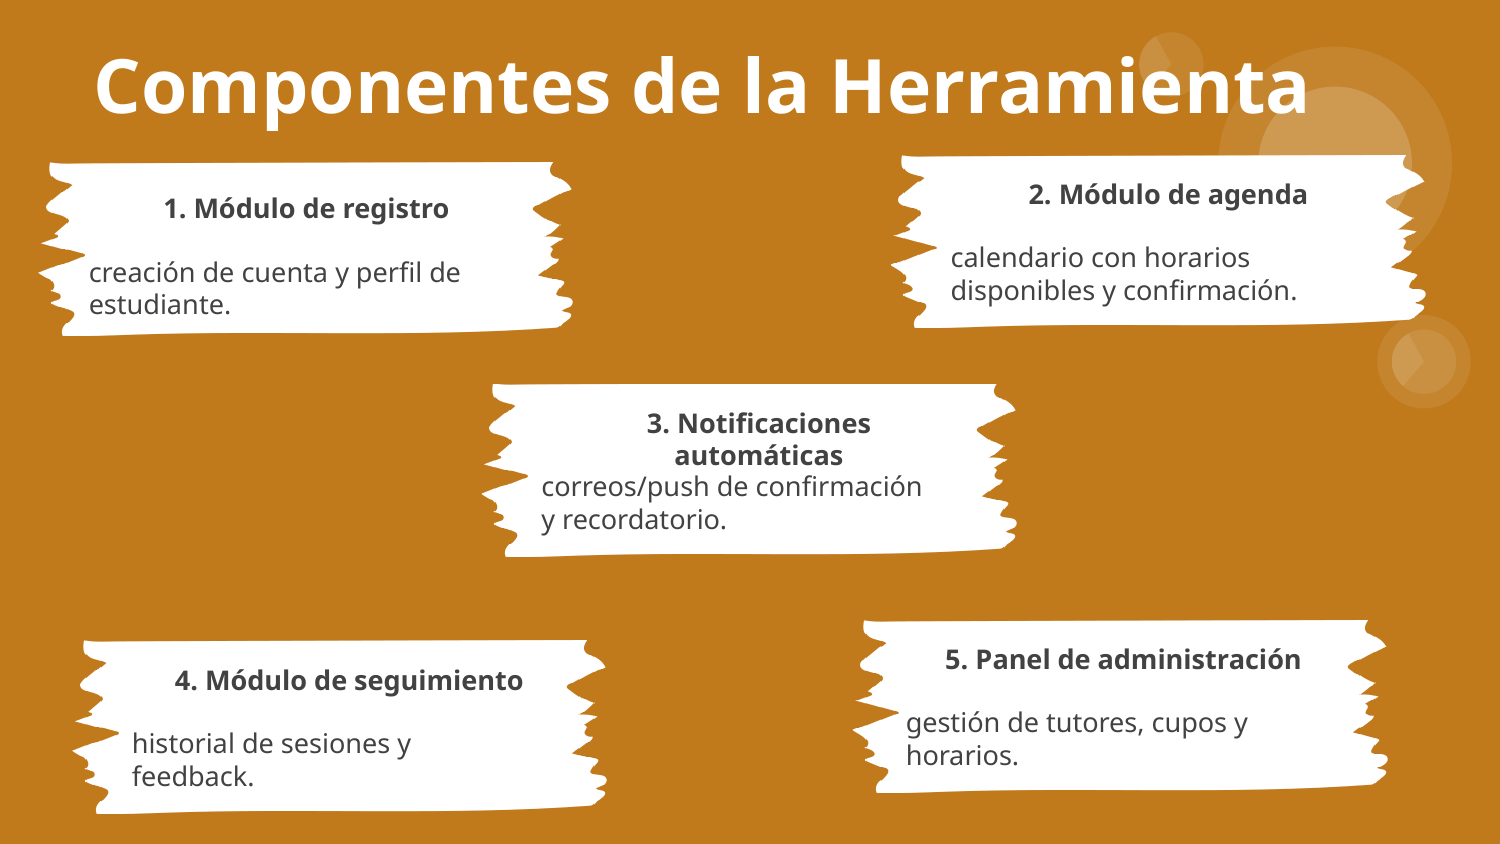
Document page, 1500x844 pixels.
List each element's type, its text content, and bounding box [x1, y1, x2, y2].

text_box [481, 384, 1019, 558]
text_box creación de cuenta y perfil de estudiante. [73, 240, 503, 336]
text_box historial de sesiones y feedback. [116, 711, 546, 807]
text_box [37, 162, 575, 337]
text_box 1. Módulo de registro [91, 176, 521, 240]
text_box gestión de tutores, cupos y horarios. [890, 690, 1320, 786]
text_box 4. Módulo de seguimiento [135, 648, 564, 711]
text_box 3. Notificaciones automáticas [544, 391, 974, 487]
text_box calendario con horarios disponibles y confirmación. [935, 225, 1365, 321]
text_box [72, 640, 609, 815]
text_box 5. Panel de administración [908, 627, 1338, 690]
text_box [852, 620, 1390, 794]
text_box 2. Módulo de agenda [953, 162, 1383, 225]
text_box [890, 155, 1428, 329]
text_box correos/push de confirmación y recordatorio. [526, 454, 956, 550]
title Componentes de la Herramienta [78, 5, 1422, 163]
